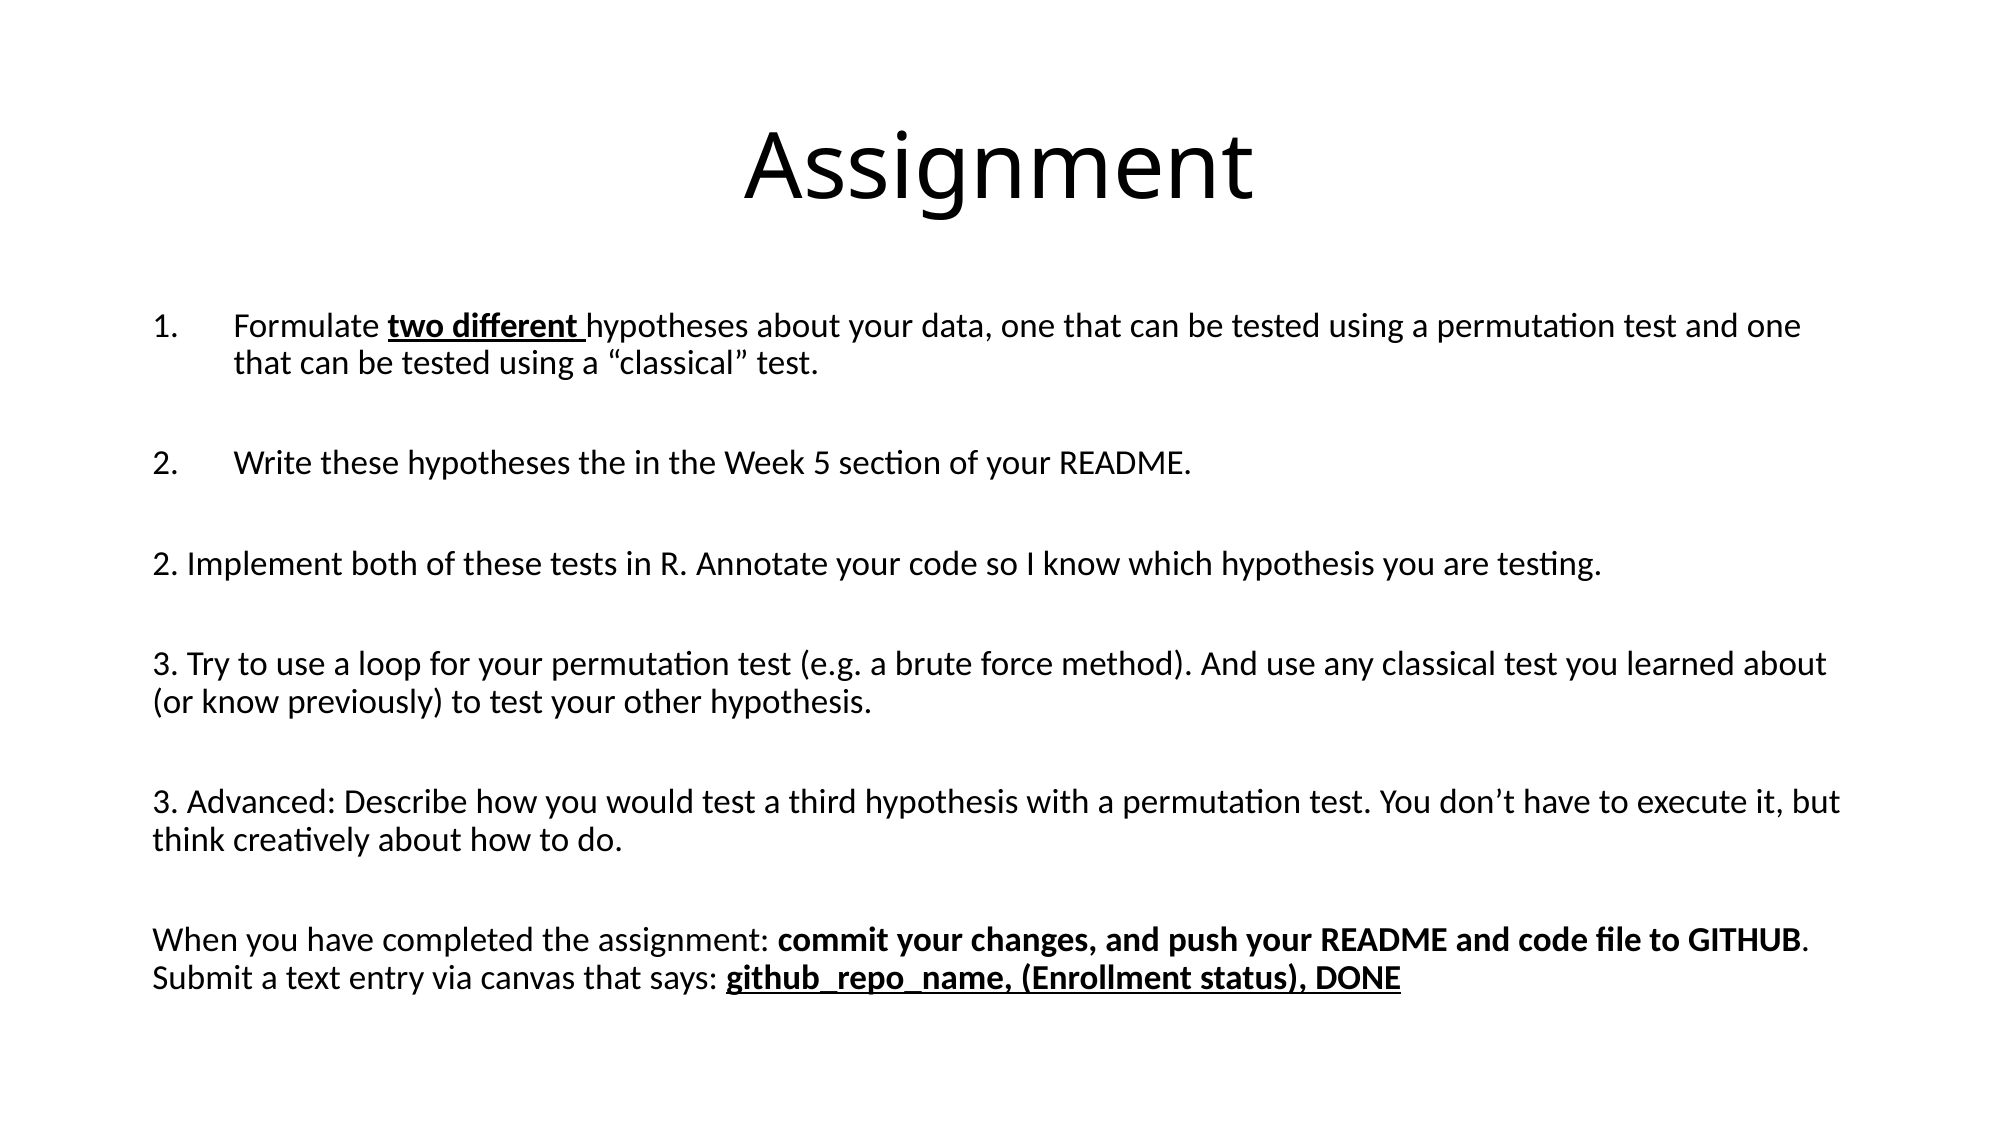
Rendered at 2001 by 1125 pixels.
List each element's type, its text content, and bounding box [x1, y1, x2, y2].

list Formulate two different hypotheses about your data, one that can be tested using a permutation test and one that can be tested using a “classical” test. Write these hypotheses the in the Week 5 section of your README. 2. Implement both of these tests in R. Annotate your code so I know which hypothesis you are testing. 3. Try to use a loop for your permutation test (e.g. a brute force method). And use any classical test you learned about (or know previously) to test your other hypothesis. 3. Advanced: Describe how you would test a third hypothesis with a permutation test. You don’t have to execute it, but think creatively about how to do. When you have completed the assignment: commit your changes, and push your README and code file to GITHUB. Submit a text entry via canvas that says: github_repo_name, (Enrollment status), DONE [137, 299, 1863, 1014]
title Assignment [137, 59, 1863, 278]
